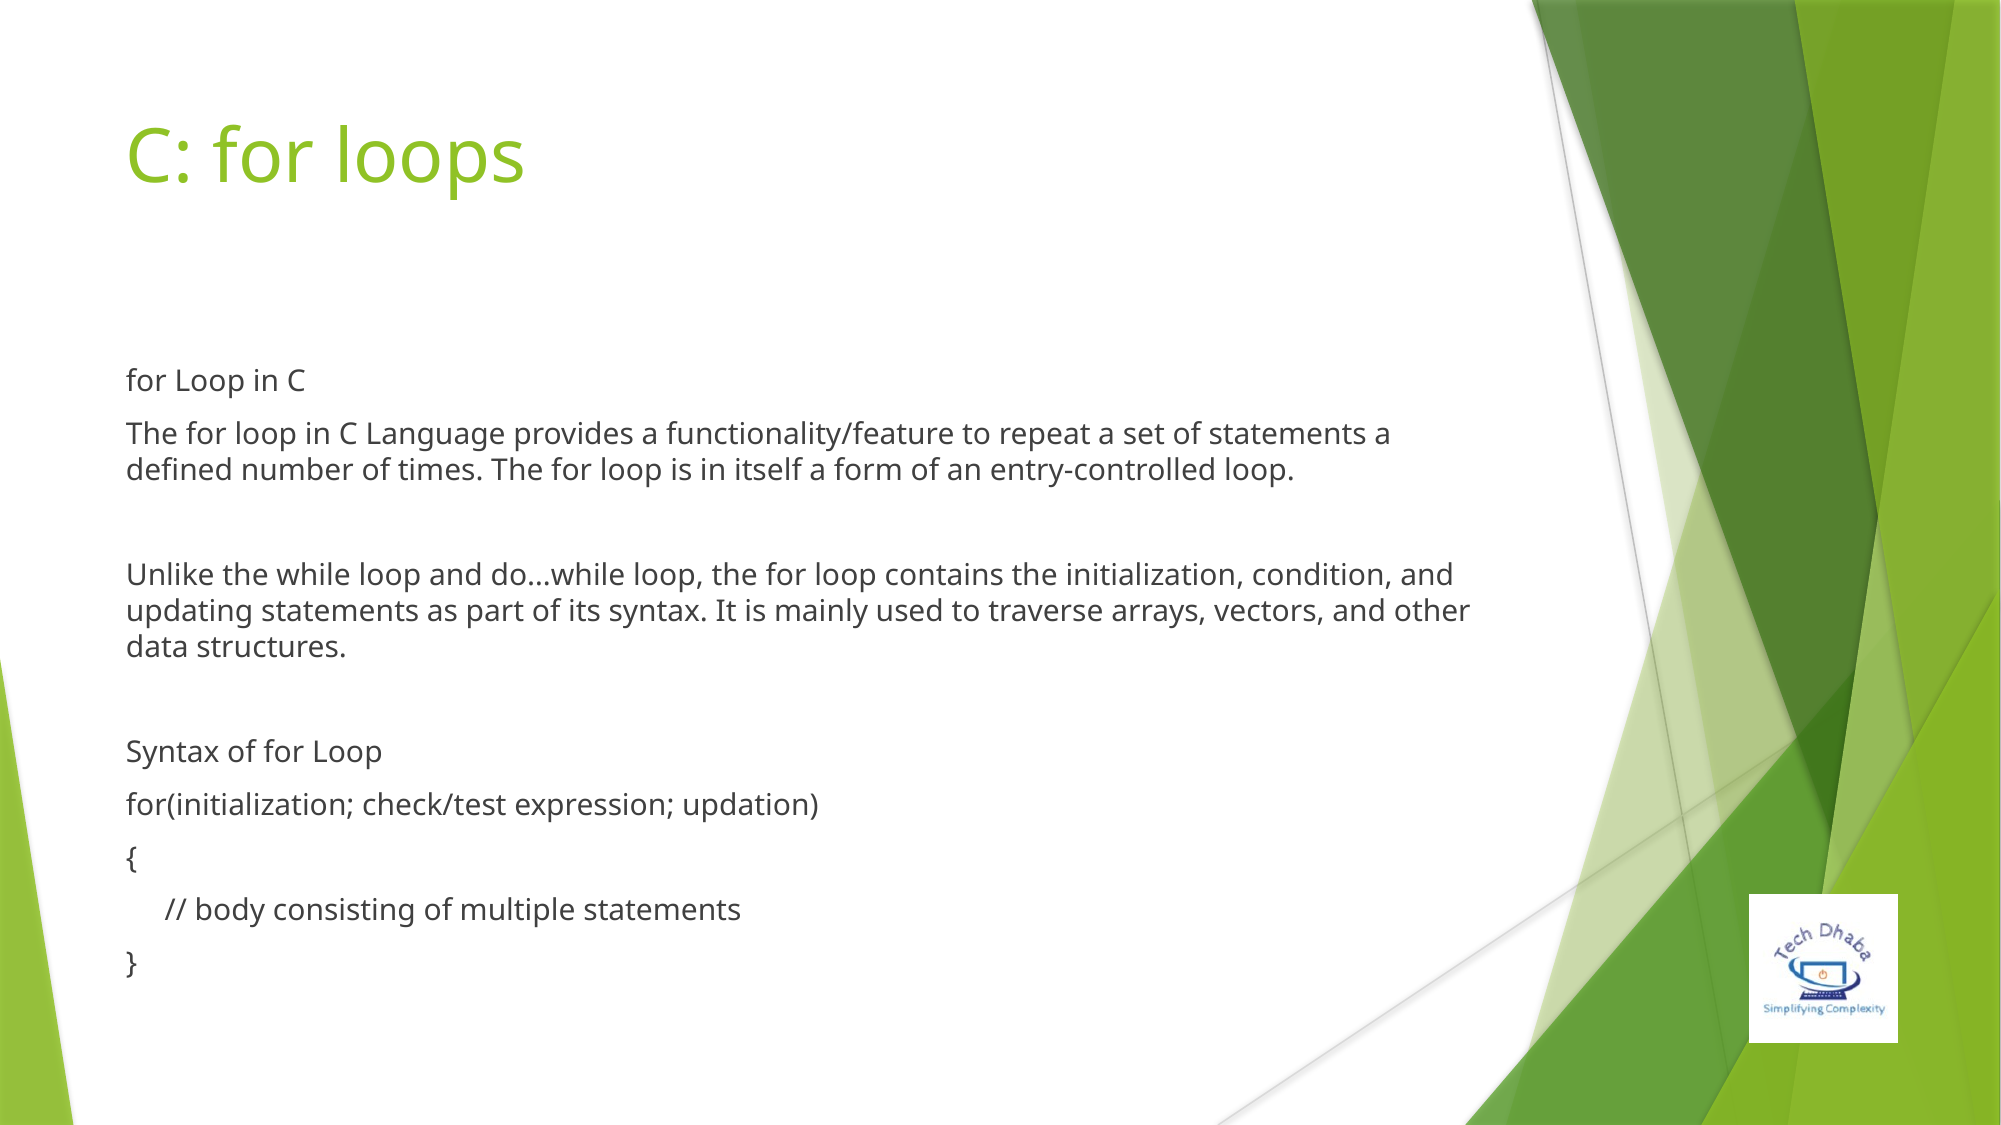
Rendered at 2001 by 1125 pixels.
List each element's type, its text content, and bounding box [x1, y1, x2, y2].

list for Loop in C The for loop in C Language provides a functionality/feature to repeat a set of statements a defined number of times. The for loop is in itself a form of an entry-controlled loop. Unlike the while loop and do…while loop, the for loop contains the initialization, condition, and updating statements as part of its syntax. It is mainly used to traverse arrays, vectors, and other data structures. Syntax of for Loop for(initialization; check/test expression; updation) { // body consisting of multiple statements } [111, 354, 1522, 991]
title C: for loops [111, 99, 1522, 317]
picture [1749, 894, 1898, 1043]
